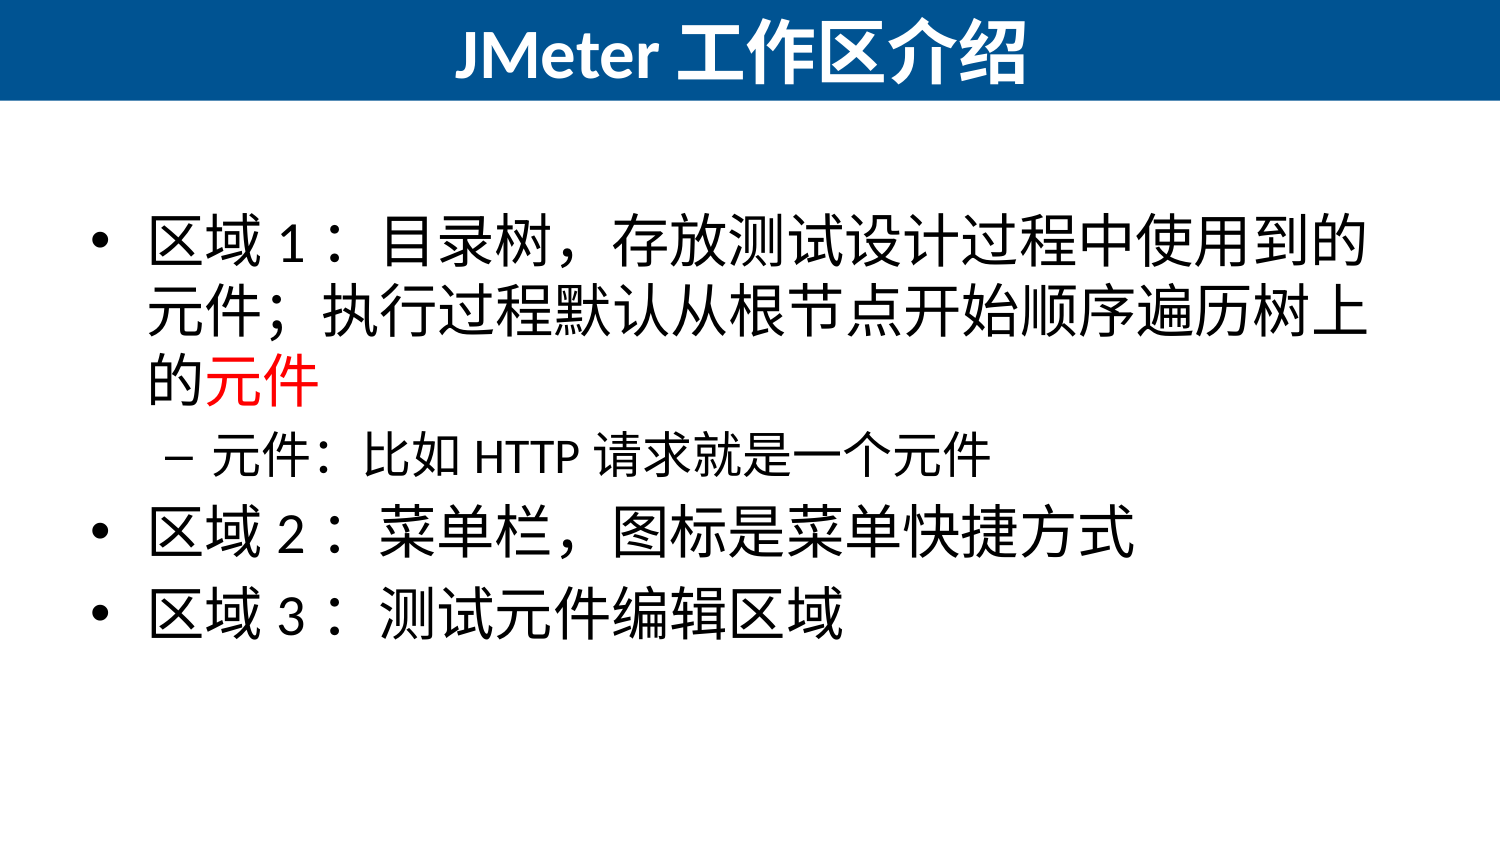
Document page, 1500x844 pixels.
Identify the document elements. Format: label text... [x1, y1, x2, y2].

title JMeter工作区介绍 [2, 0, 1483, 101]
list 区域1：目录树，存放测试设计过程中使用到的元件；执行过程默认从根节点开始顺序遍历树上的元件 元件：比如HTTP请求就是一个元件 区域2：菜单栏，图标是菜单快捷方式 区域3：测试元件编辑区域 [75, 196, 1425, 754]
